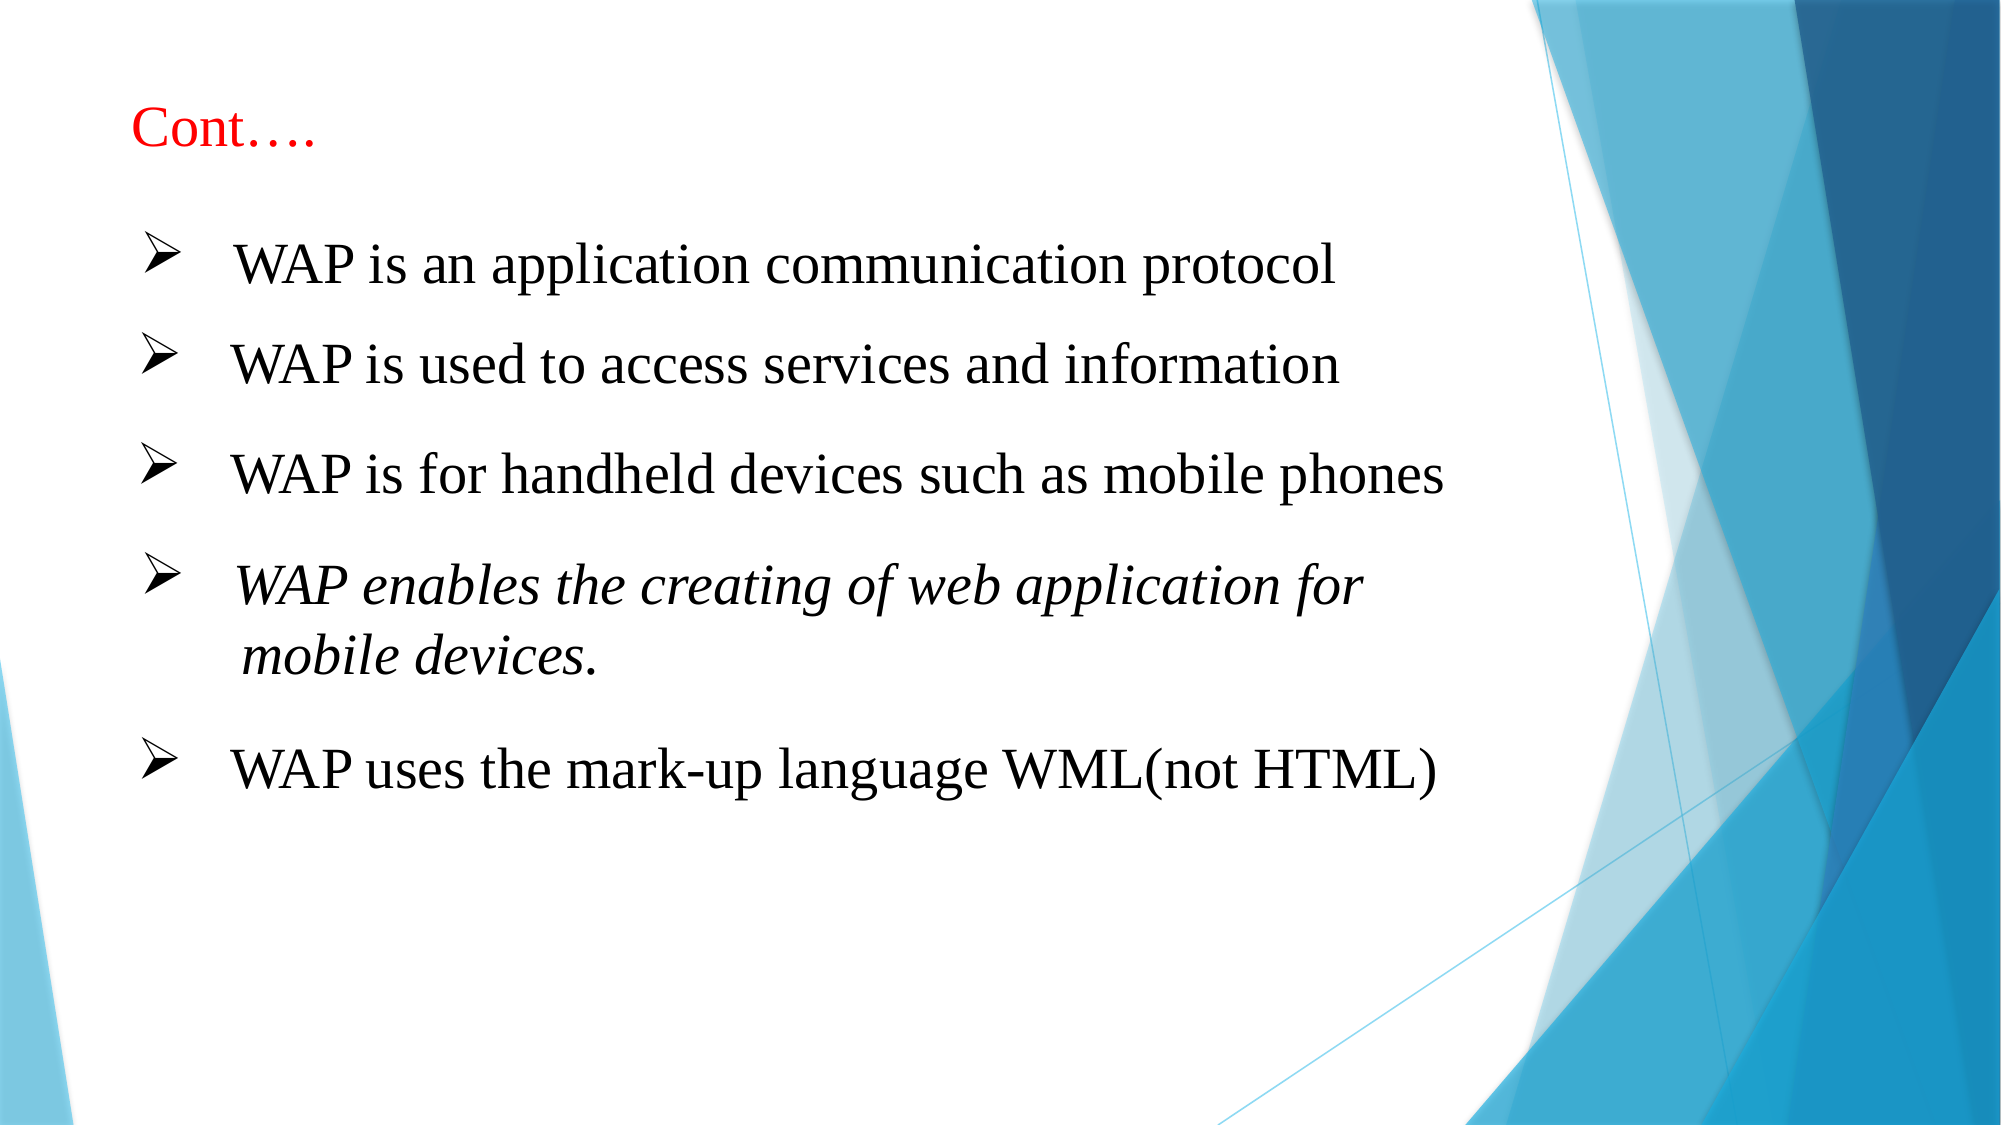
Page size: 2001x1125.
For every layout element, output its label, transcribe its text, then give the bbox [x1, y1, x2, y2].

text_box WAP is used to access services and information [121, 317, 1356, 403]
text_box Cont…. [116, 80, 333, 166]
text_box WAP enables the creating of web application for mobile devices. [124, 538, 1381, 722]
text_box WAP uses the mark-up language WML(not HTML) [121, 722, 1454, 808]
text_box WAP is an application communication protocol [124, 217, 1353, 303]
text_box WAP is for handheld devices such as mobile phones [121, 428, 1461, 514]
